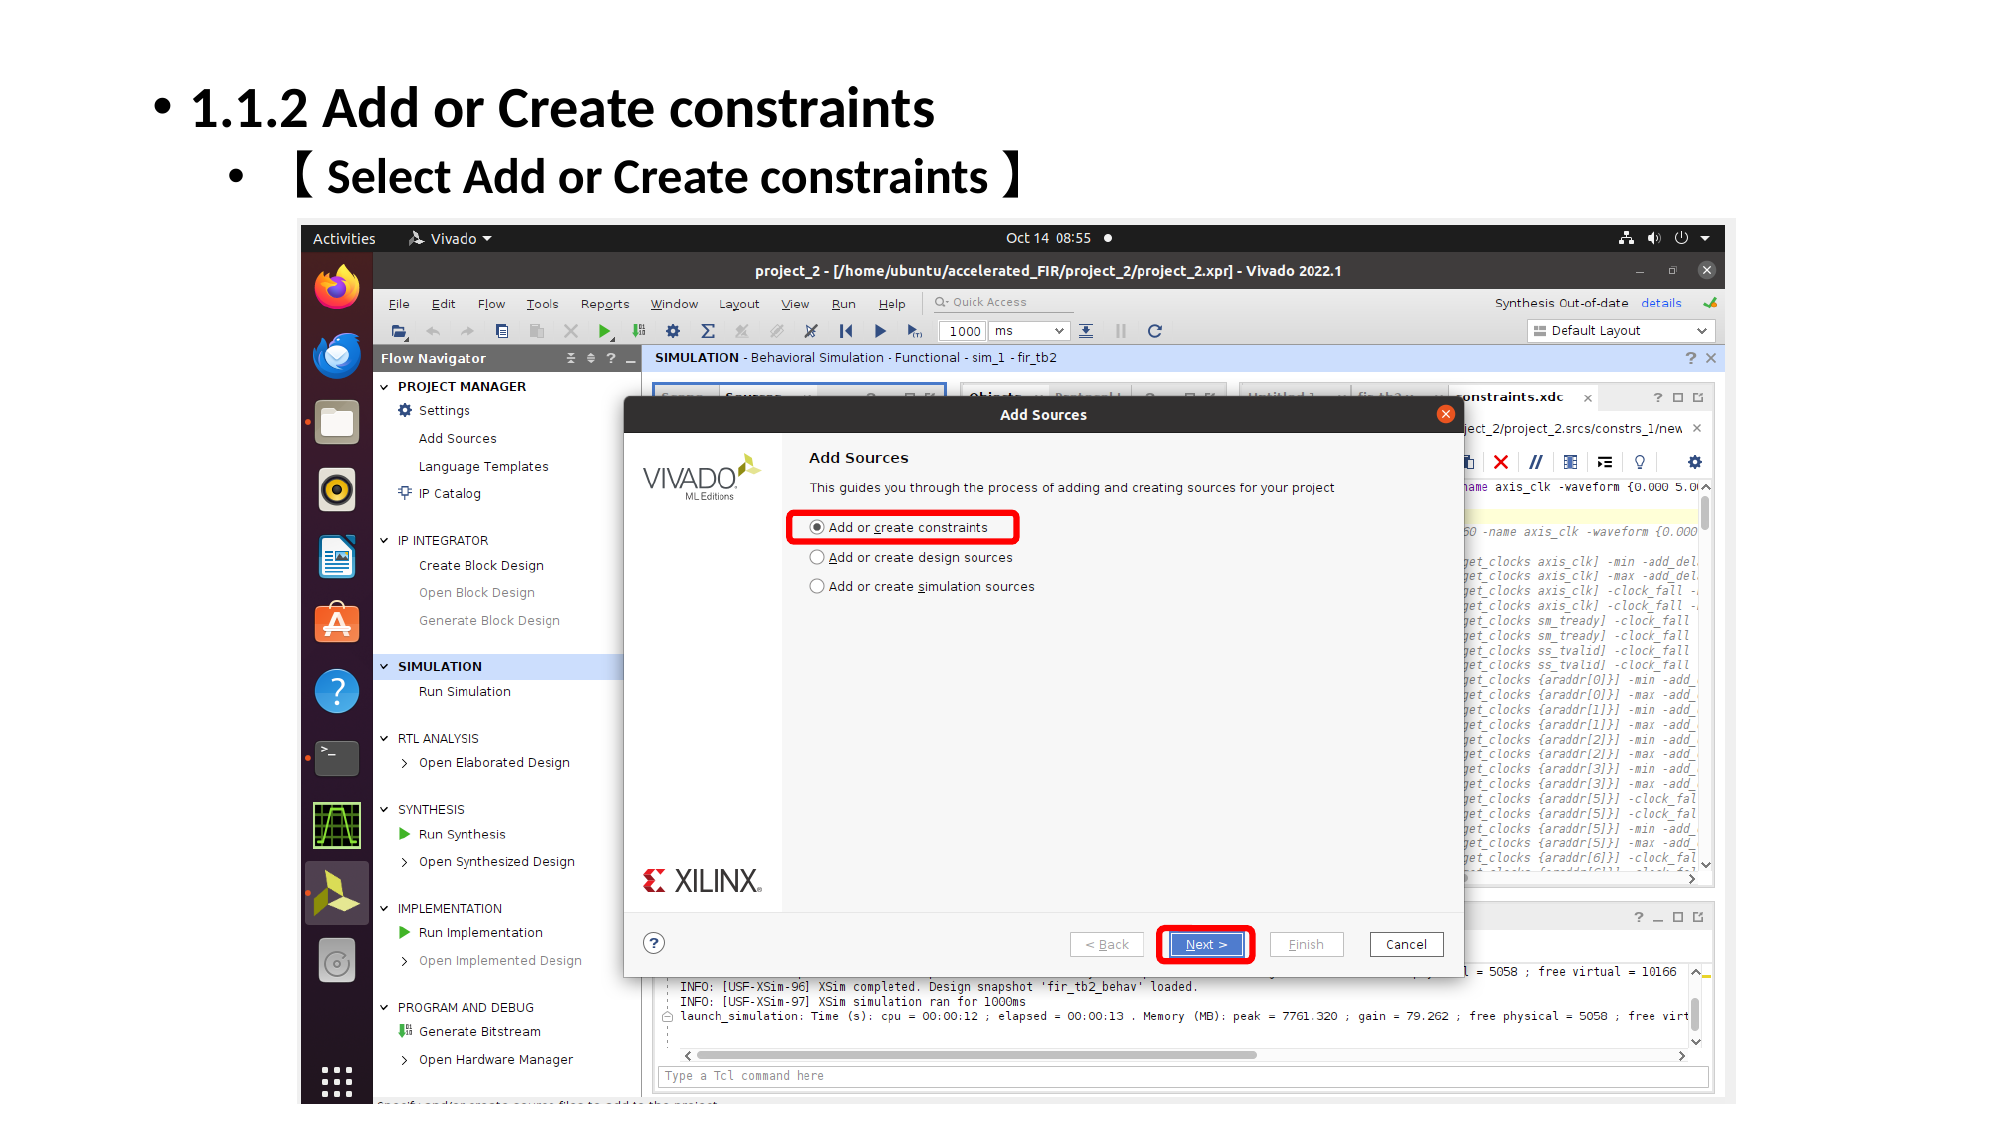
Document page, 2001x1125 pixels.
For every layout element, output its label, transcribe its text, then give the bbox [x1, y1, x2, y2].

list 1.1.2 Add or Create constraints 【Select Add or Create constraints】 [137, 69, 1863, 1014]
picture [297, 218, 1736, 1104]
